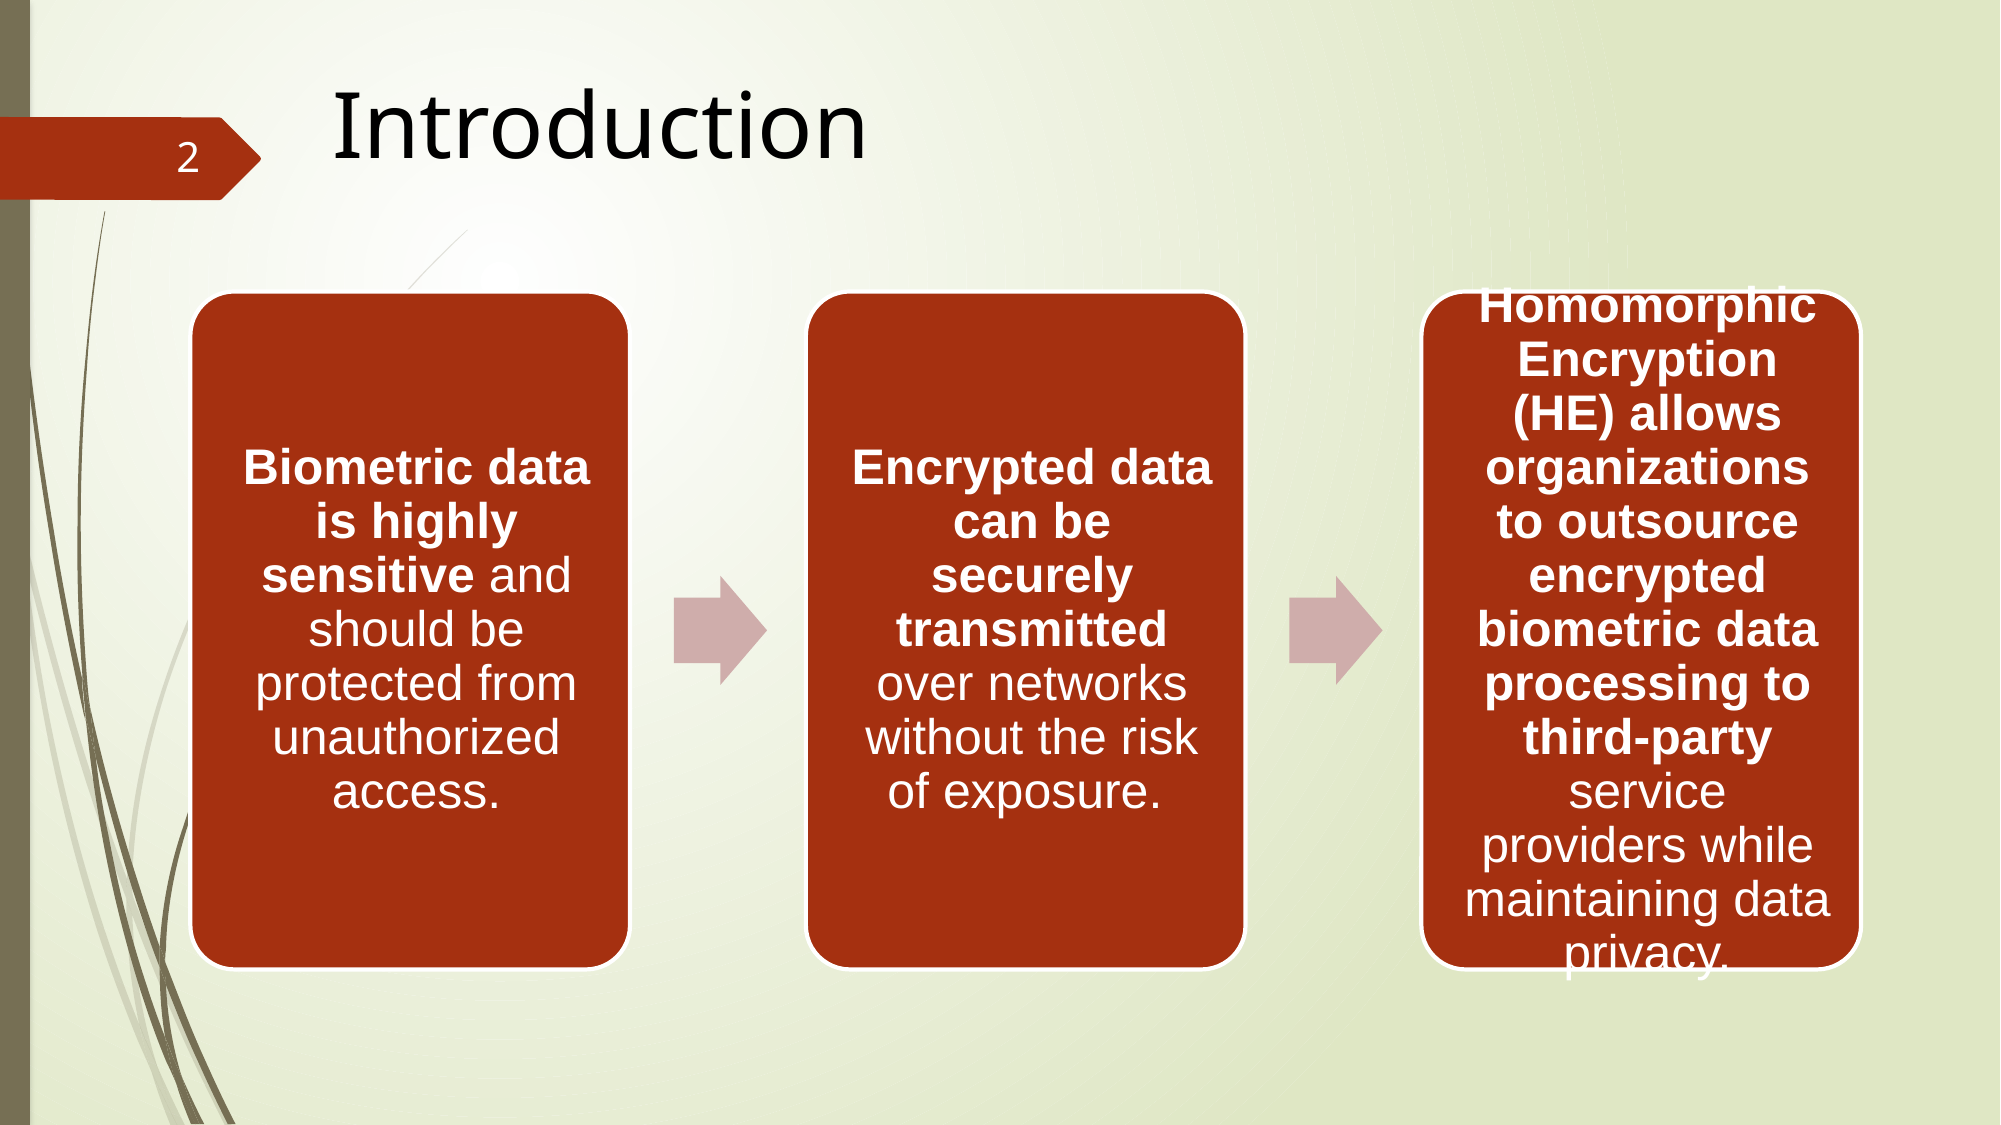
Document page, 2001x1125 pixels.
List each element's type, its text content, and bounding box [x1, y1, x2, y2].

slide_number 2 [87, 129, 216, 189]
title Introduction [332, 24, 1794, 200]
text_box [188, 201, 1863, 1060]
